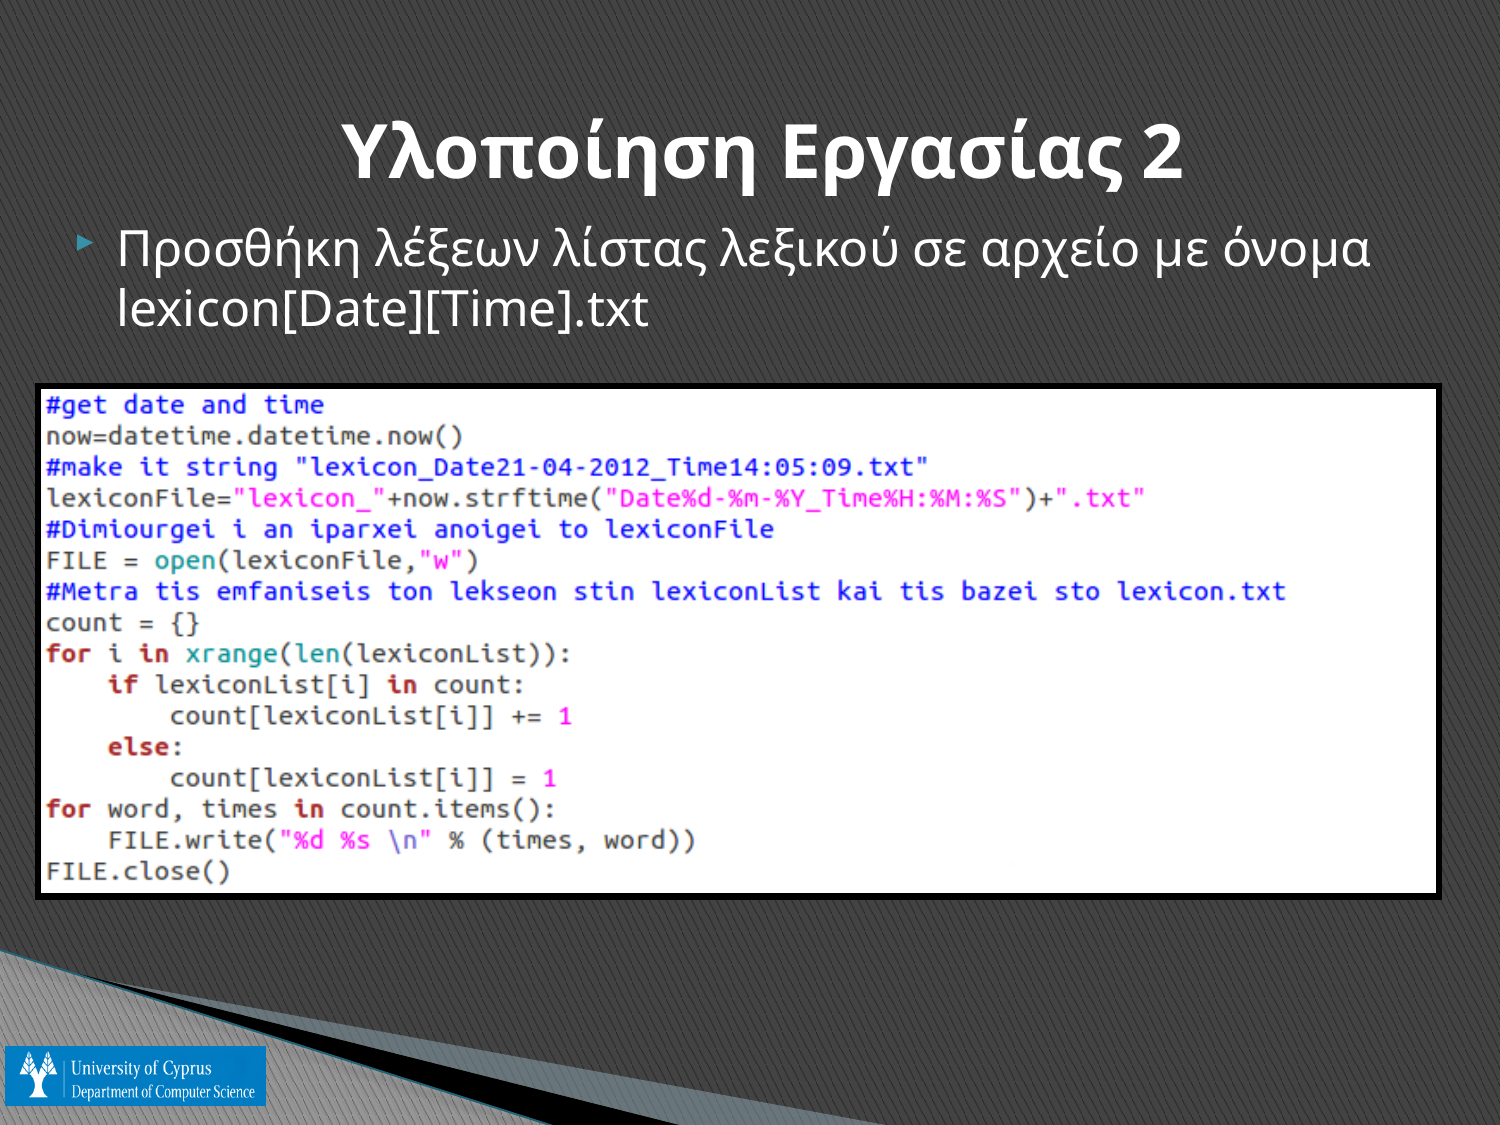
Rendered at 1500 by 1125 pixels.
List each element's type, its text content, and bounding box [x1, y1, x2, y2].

picture [5, 1046, 266, 1107]
picture [40, 388, 1437, 894]
text_box Προσθήκη λέξεων λίστας λεξικού σε αρχείο με όνομα lexicon[Date][Time].txt [41, 209, 1447, 303]
title Υλοποίηση Εργασίας 2 [88, 54, 1439, 209]
